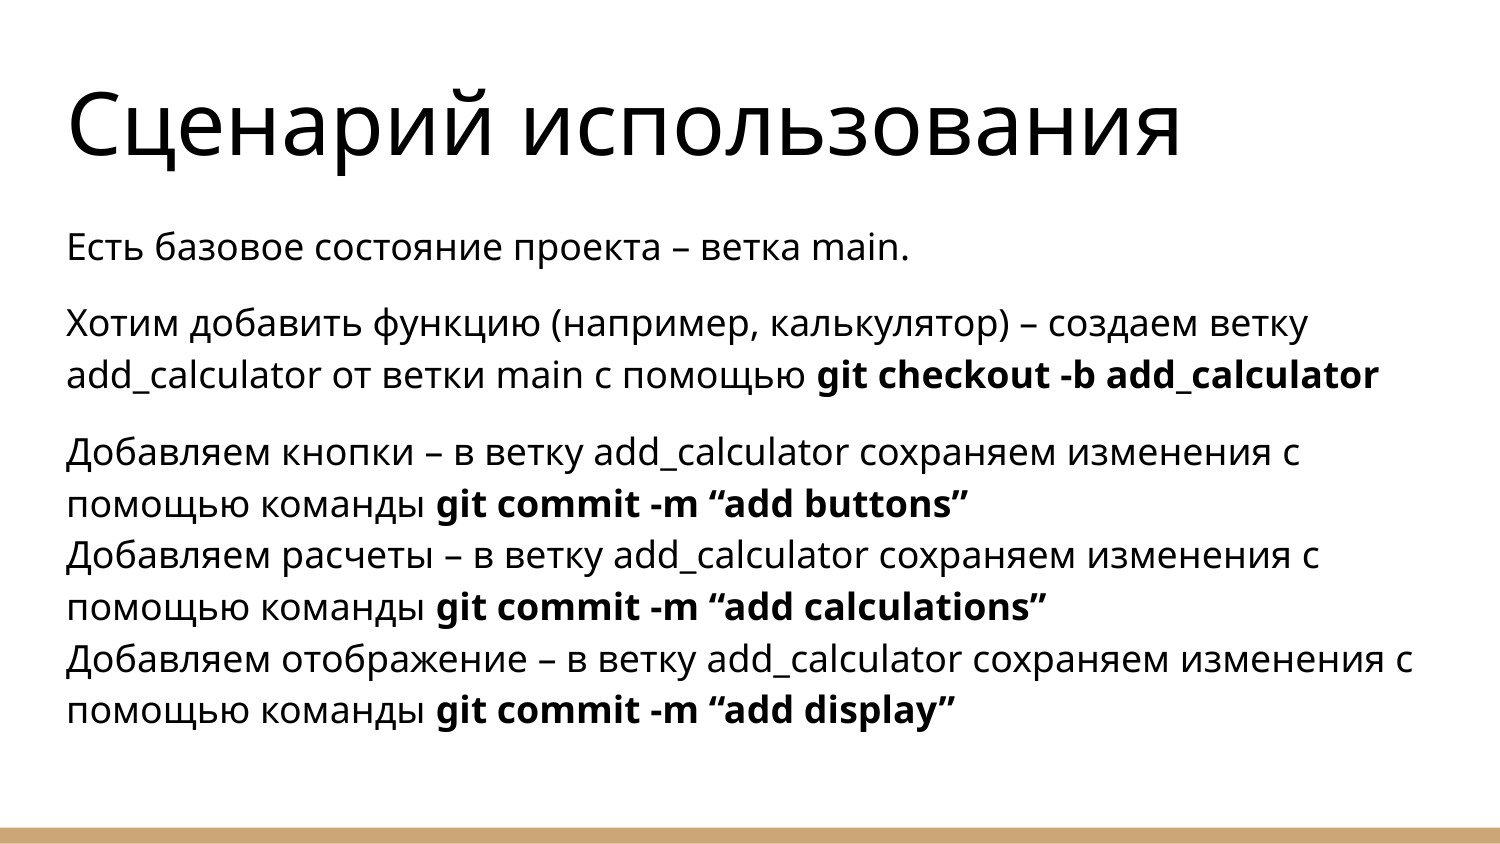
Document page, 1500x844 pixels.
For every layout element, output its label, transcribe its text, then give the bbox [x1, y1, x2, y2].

list Есть базовое состояние проекта – ветка main. Хотим добавить функцию (например, калькулятор) – создаем ветку add_calculator от ветки main с помощью git checkout -b add_calculator Добавляем кнопки – в ветку add_calculator сохраняем изменения с помощью команды git commit -m “add buttons” Добавляем расчеты – в ветку add_calculator сохраняем изменения с помощью команды git commit -m “add calculations” Добавляем отображение – в ветку add_calculator сохраняем изменения с помощью команды git commit -m “add display” [51, 200, 1449, 819]
title Сценарий использования [51, 51, 1449, 189]
